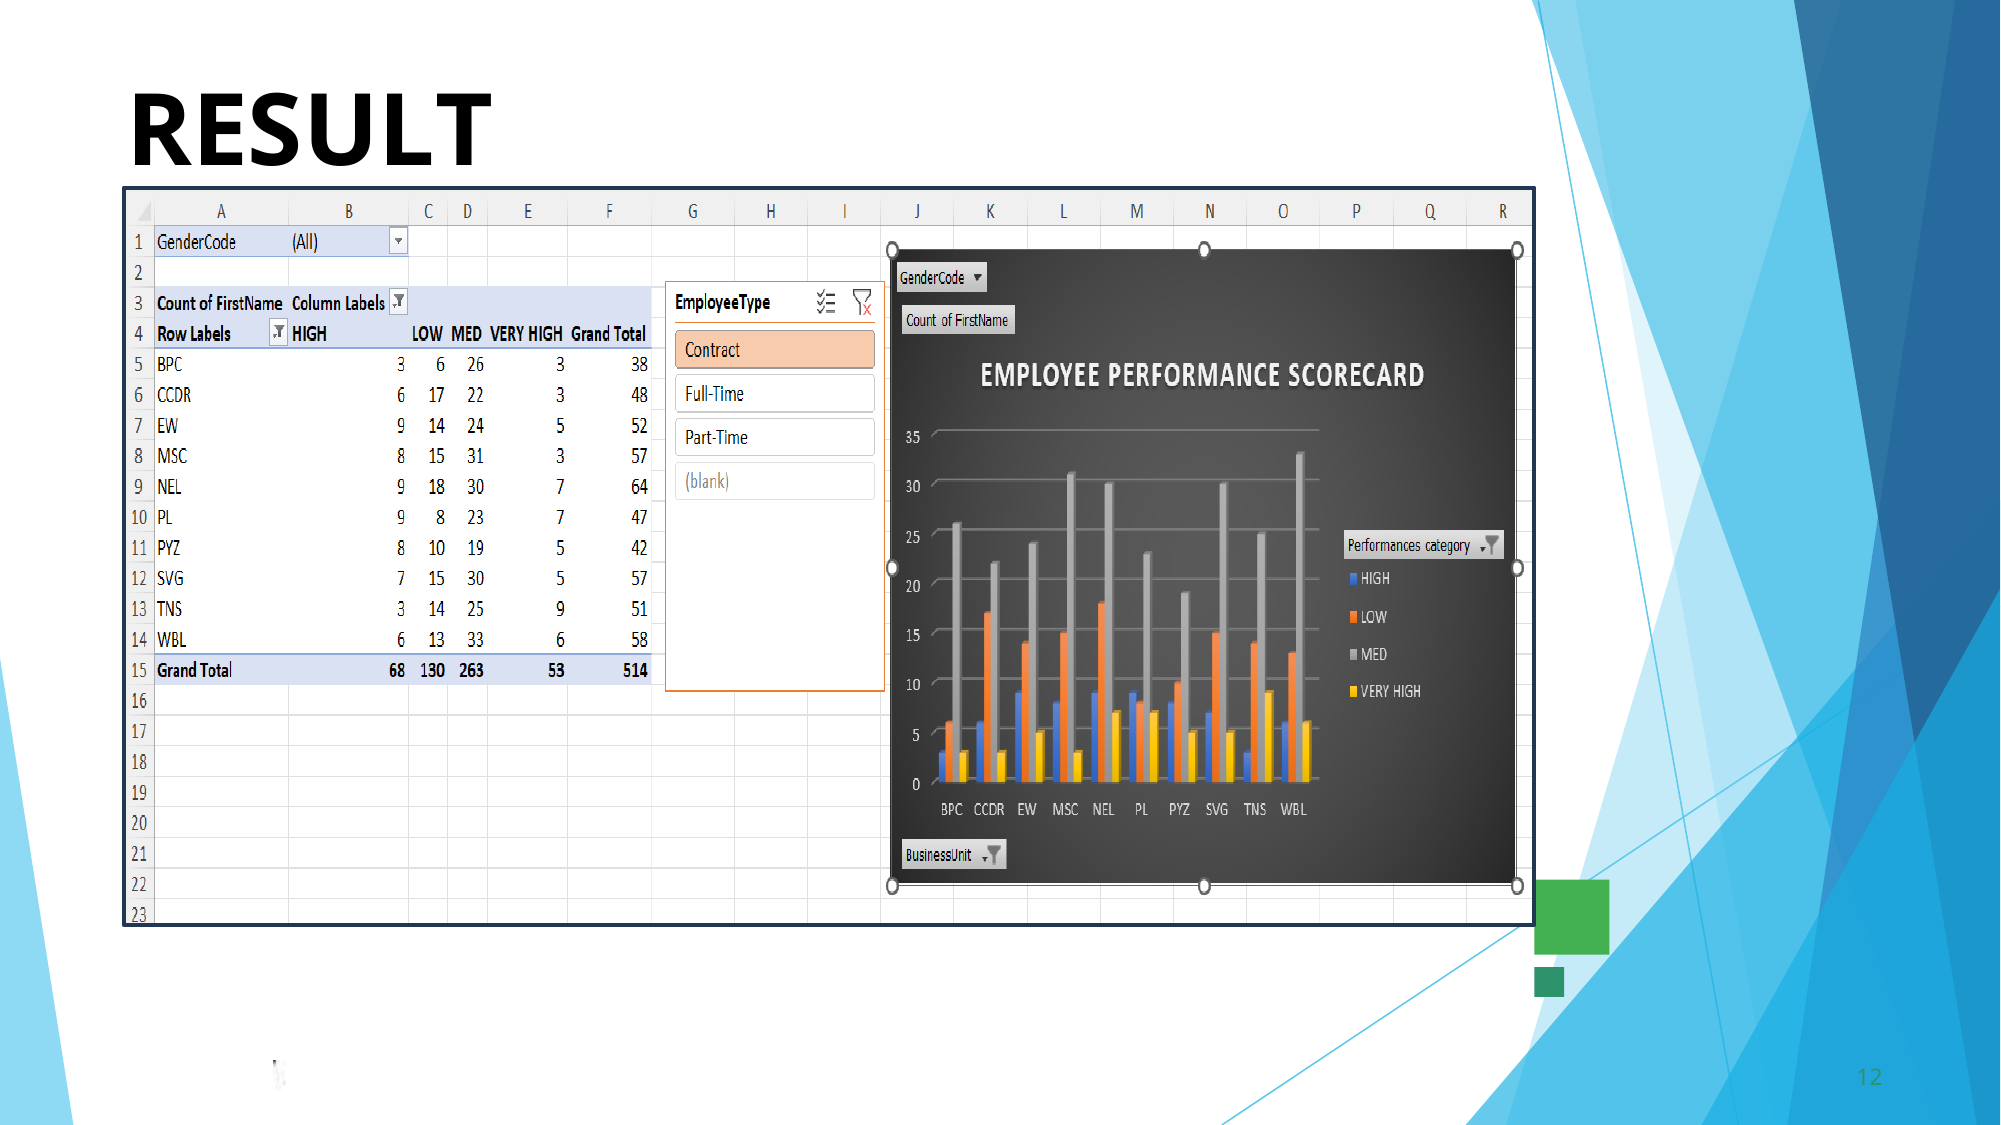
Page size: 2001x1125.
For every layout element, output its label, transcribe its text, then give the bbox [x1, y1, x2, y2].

text_box [122, 186, 1536, 927]
text_box 12 [1849, 1061, 1888, 1095]
text_box [1534, 879, 1610, 955]
picture [273, 1060, 287, 1091]
title RESULTS [123, 63, 524, 186]
text_box [1534, 967, 1565, 997]
